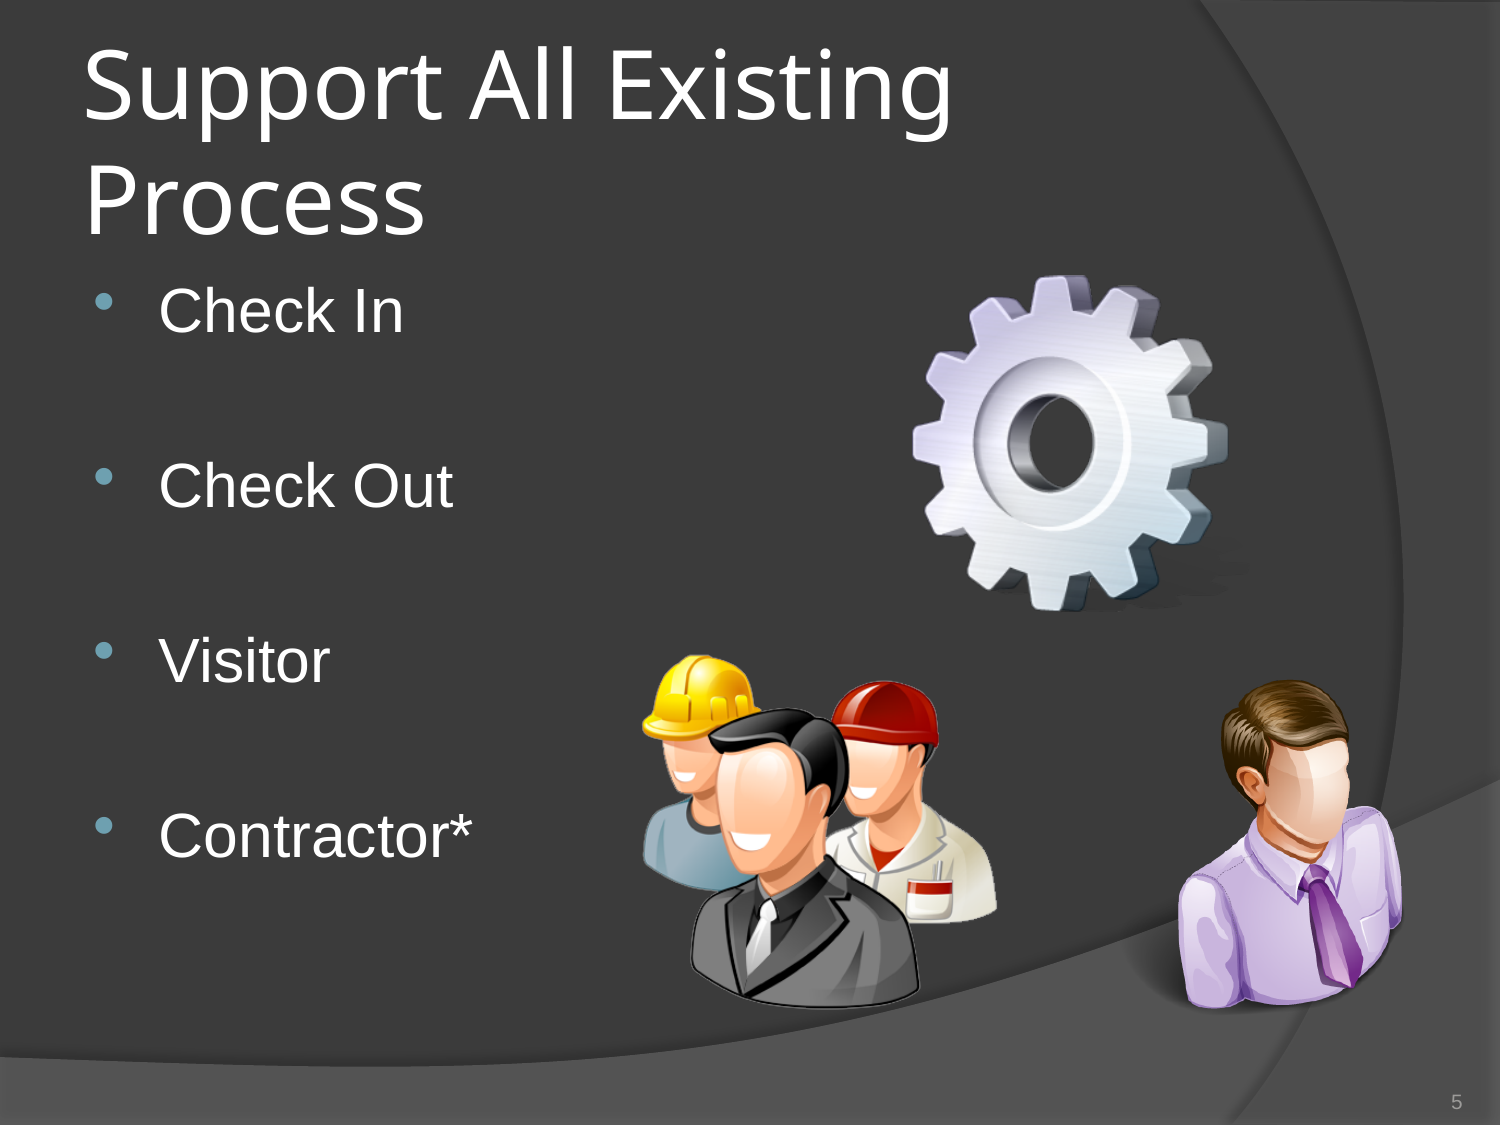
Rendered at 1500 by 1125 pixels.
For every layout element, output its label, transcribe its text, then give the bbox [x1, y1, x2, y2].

slide_number 5 [1337, 1053, 1463, 1114]
picture [599, 624, 1036, 1061]
picture [912, 274, 1251, 613]
list Check In Check Out Visitor Contractor* [75, 262, 1300, 1005]
title Support All Existing Process [75, 45, 1300, 233]
picture [1087, 674, 1434, 1021]
